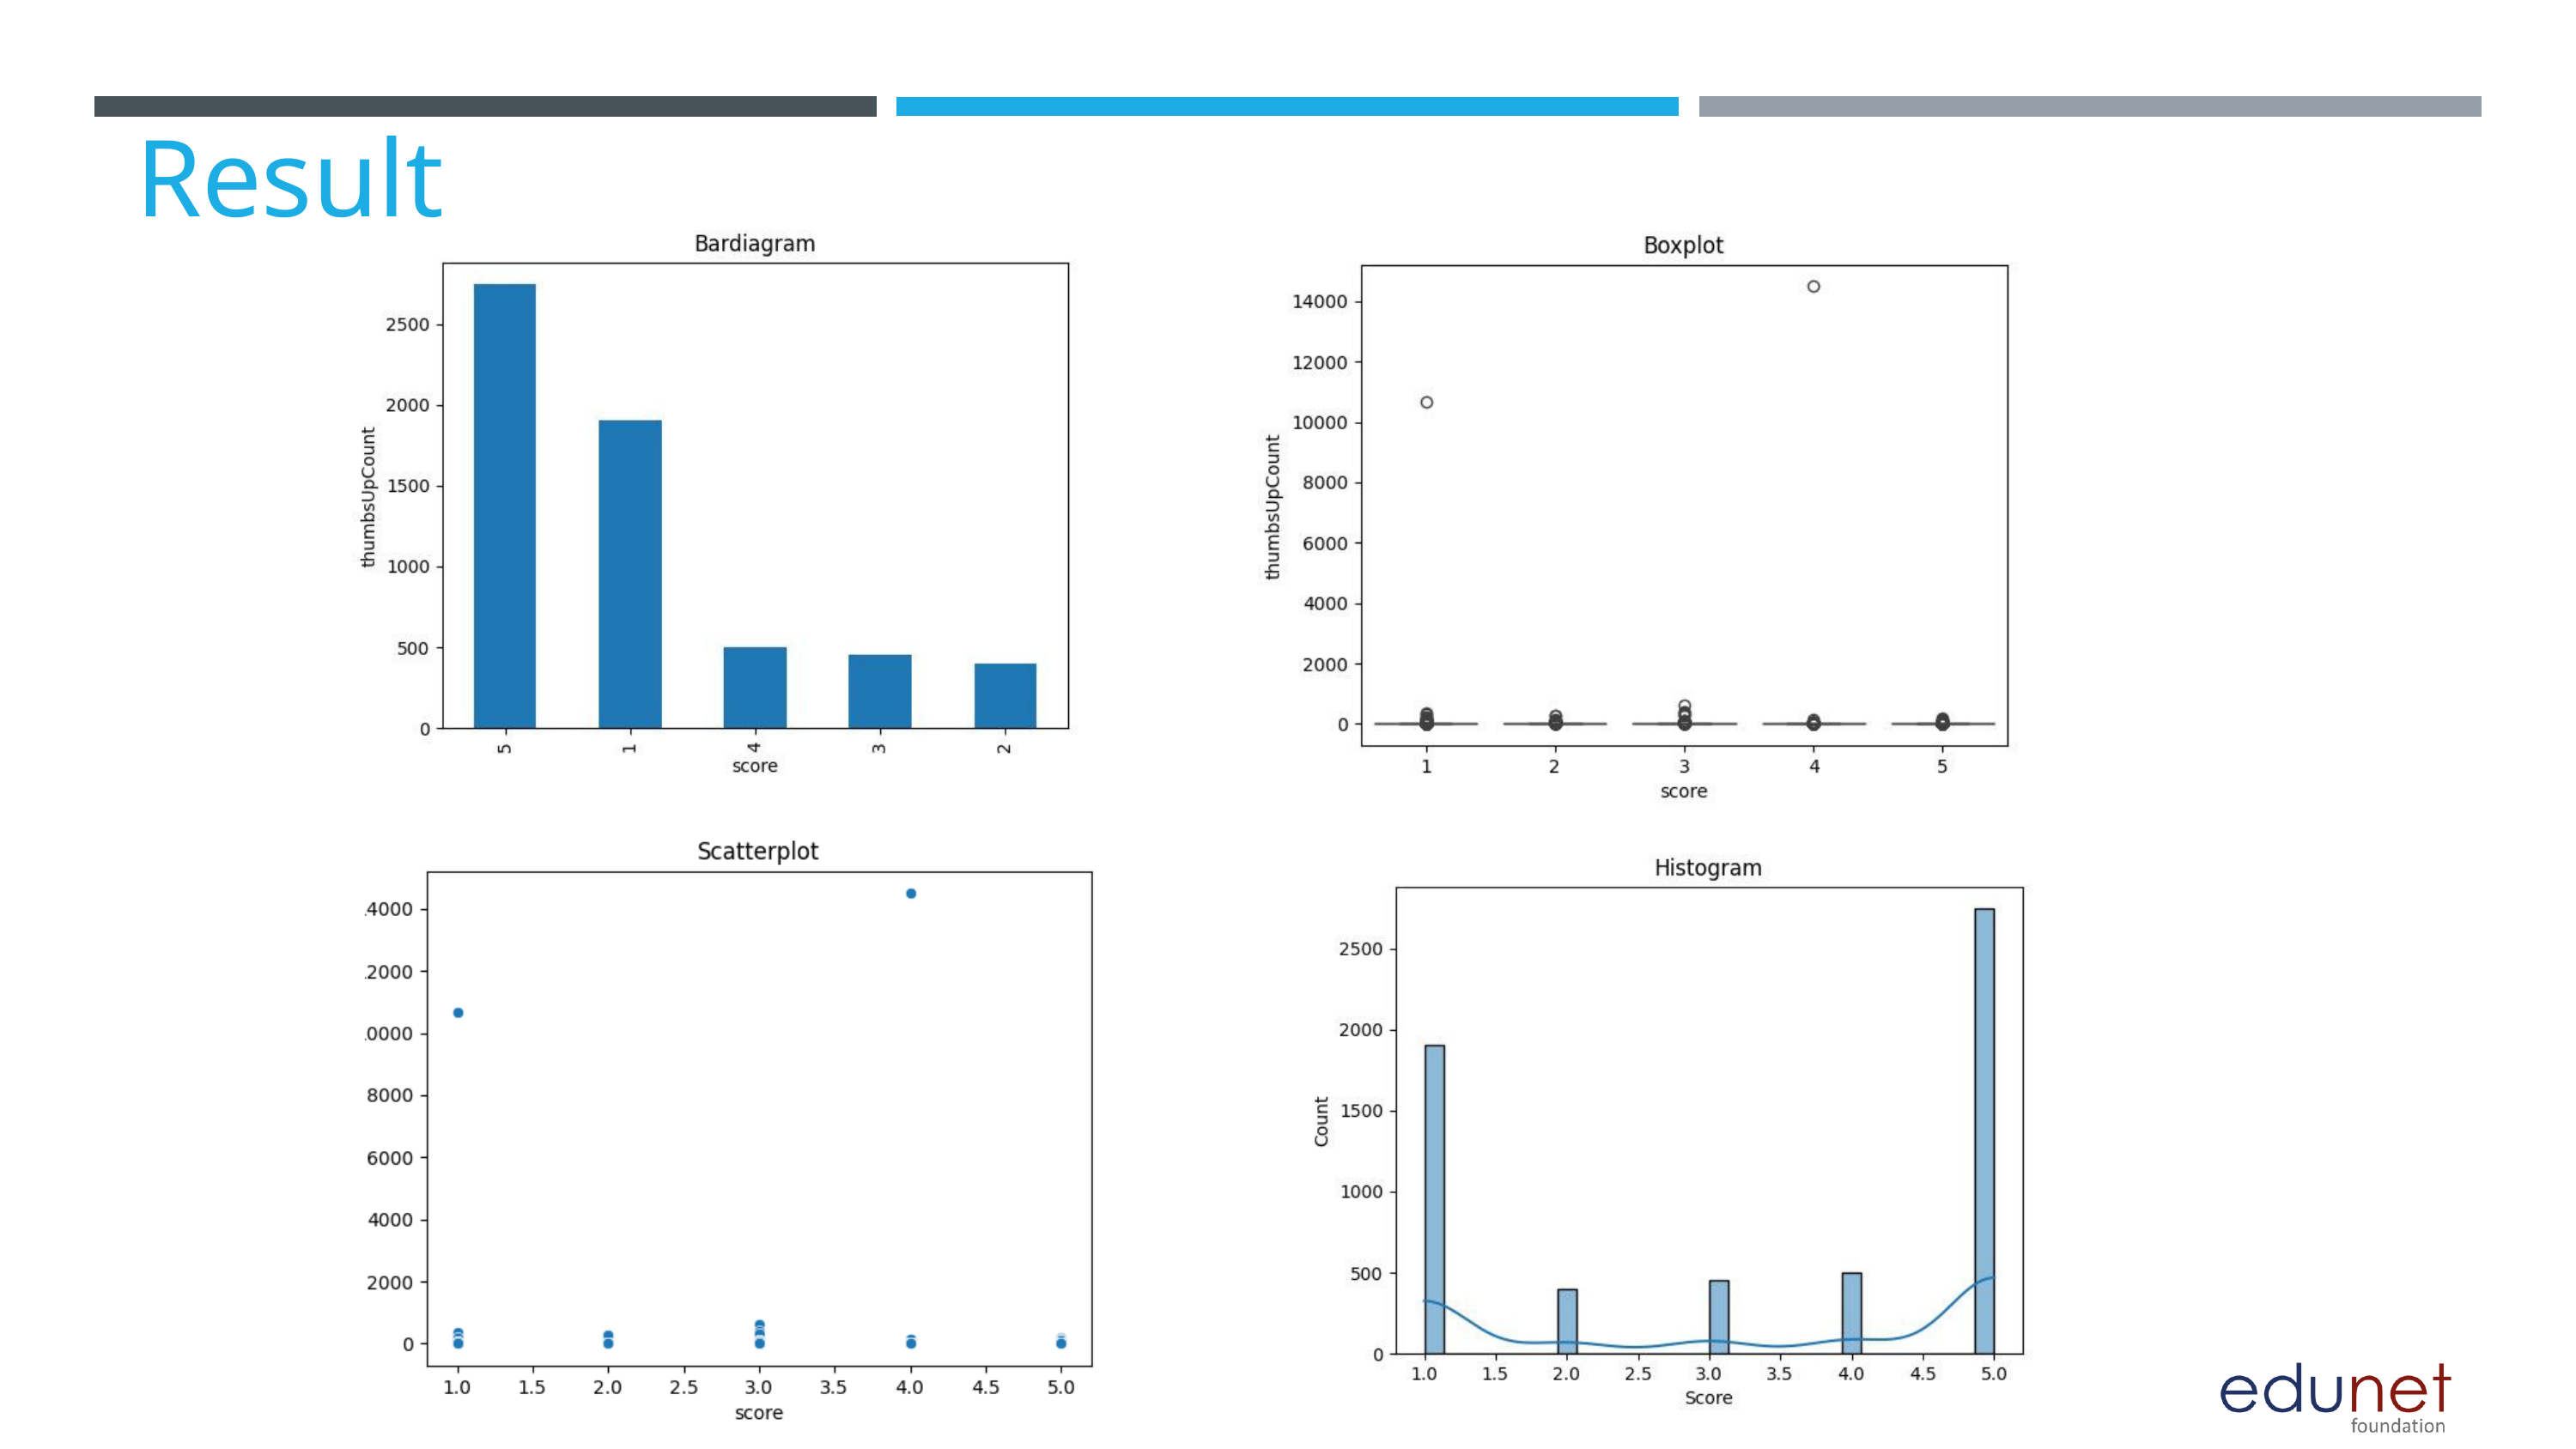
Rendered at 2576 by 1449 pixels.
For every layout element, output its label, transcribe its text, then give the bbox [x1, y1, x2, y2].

text_box [1295, 814, 2104, 1421]
text_box [364, 794, 1127, 1437]
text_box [896, 96, 1680, 117]
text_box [94, 96, 878, 118]
text_box [2215, 1360, 2454, 1437]
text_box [1698, 95, 2482, 118]
text_box [342, 239, 1149, 795]
text_box [1257, 239, 2091, 815]
text_box Result [136, 110, 2440, 239]
